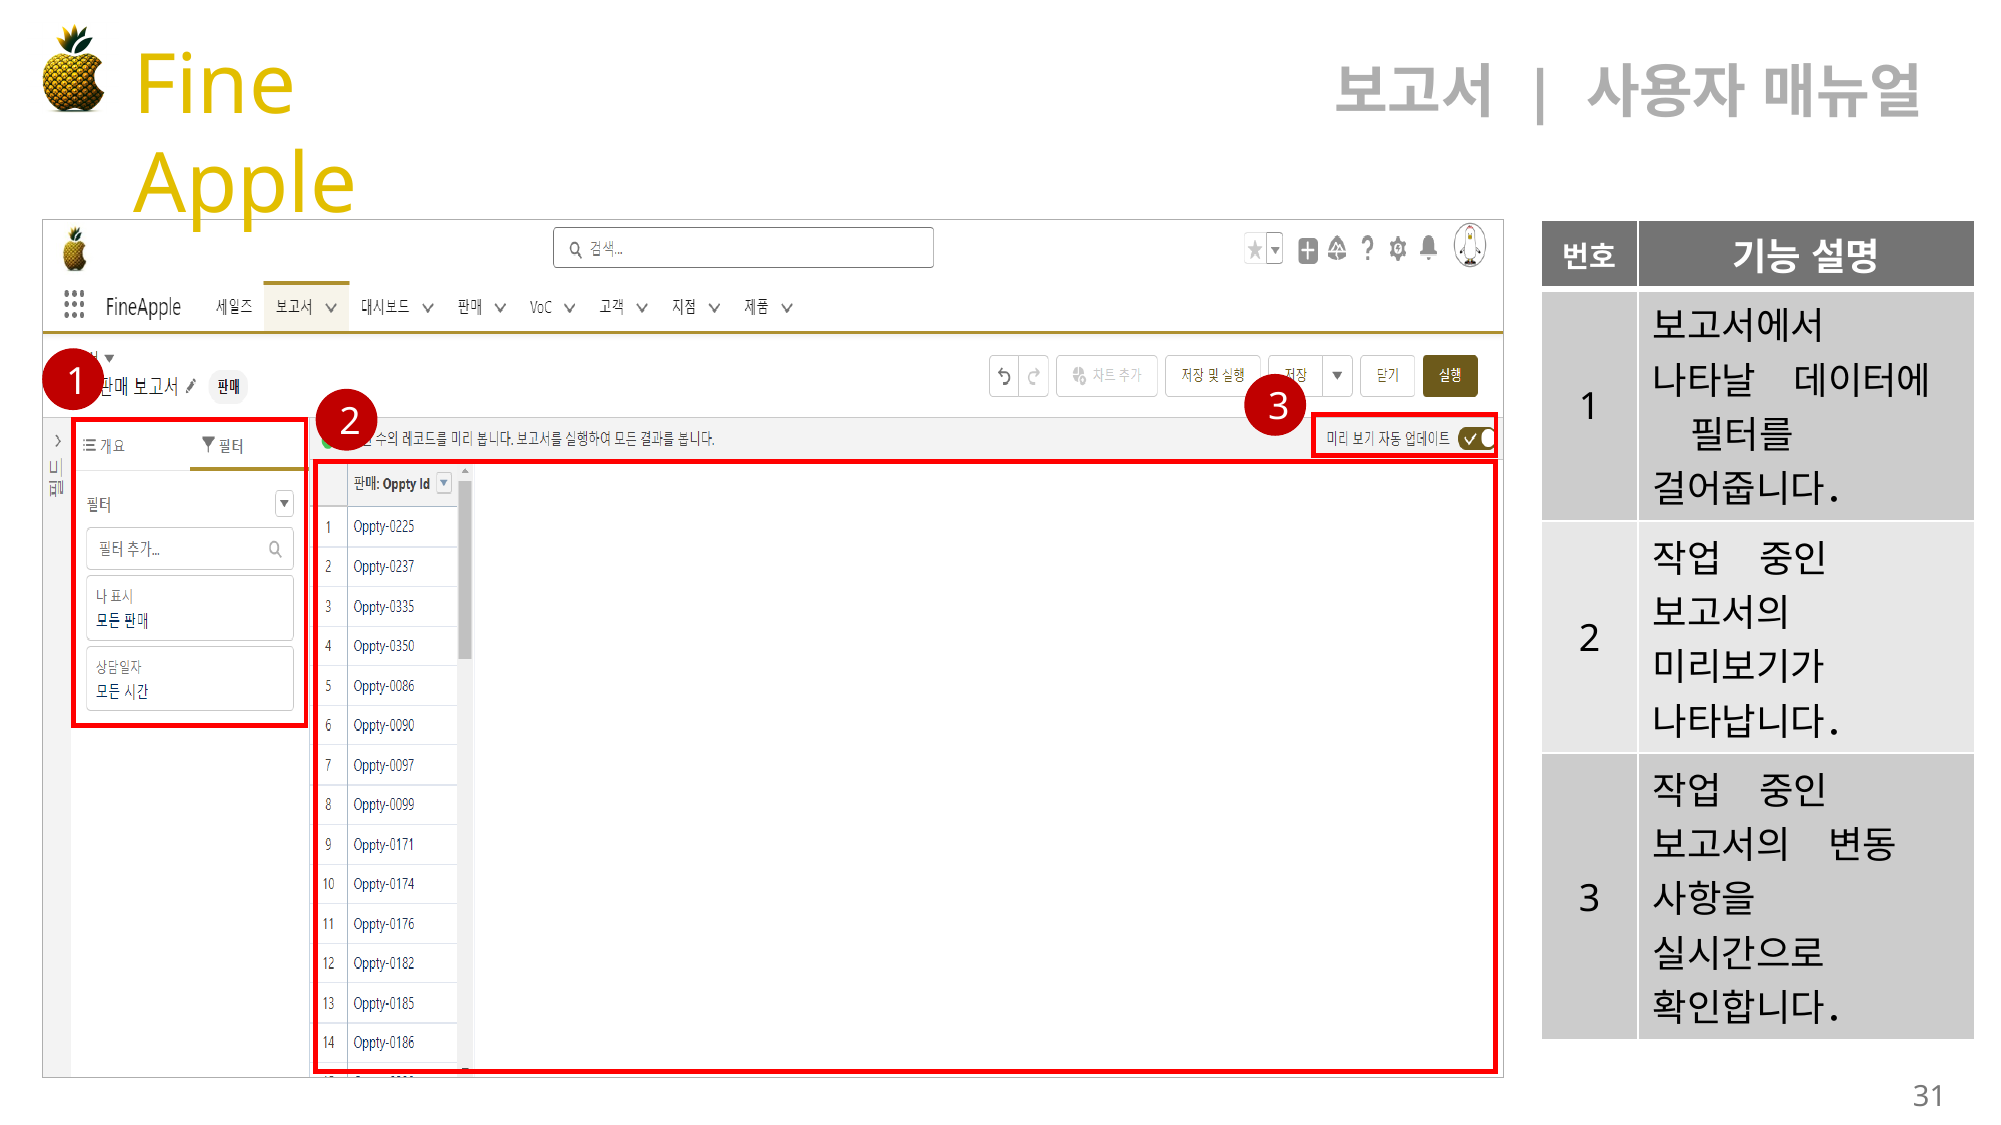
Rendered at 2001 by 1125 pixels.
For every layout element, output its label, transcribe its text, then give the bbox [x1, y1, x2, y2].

table_cell 1 [1542, 292, 1637, 520]
table_cell 2 [1542, 522, 1637, 752]
table_cell 작업 중인 보고서의 변동 사항을 실시간으로 확인합니다． [1639, 754, 1974, 1039]
picture [27, 21, 119, 115]
text_box Fine Apple [118, 22, 545, 219]
table_cell 3 [1542, 754, 1637, 1039]
table_cell 보고서에서 나타날 데이터에 필터를 걸어줍니다． [1639, 292, 1974, 520]
table_cell 작업 중인 보고서의 미리보기가 나타납니다． [1639, 522, 1974, 752]
table_header 번호 [1542, 221, 1637, 286]
text_box 보고서 | 사용자 매뉴얼 [1319, 46, 1962, 132]
picture [42, 219, 1505, 1079]
table_header 기능 설명 [1639, 221, 1974, 286]
slide_number 31 [1865, 1067, 1962, 1125]
